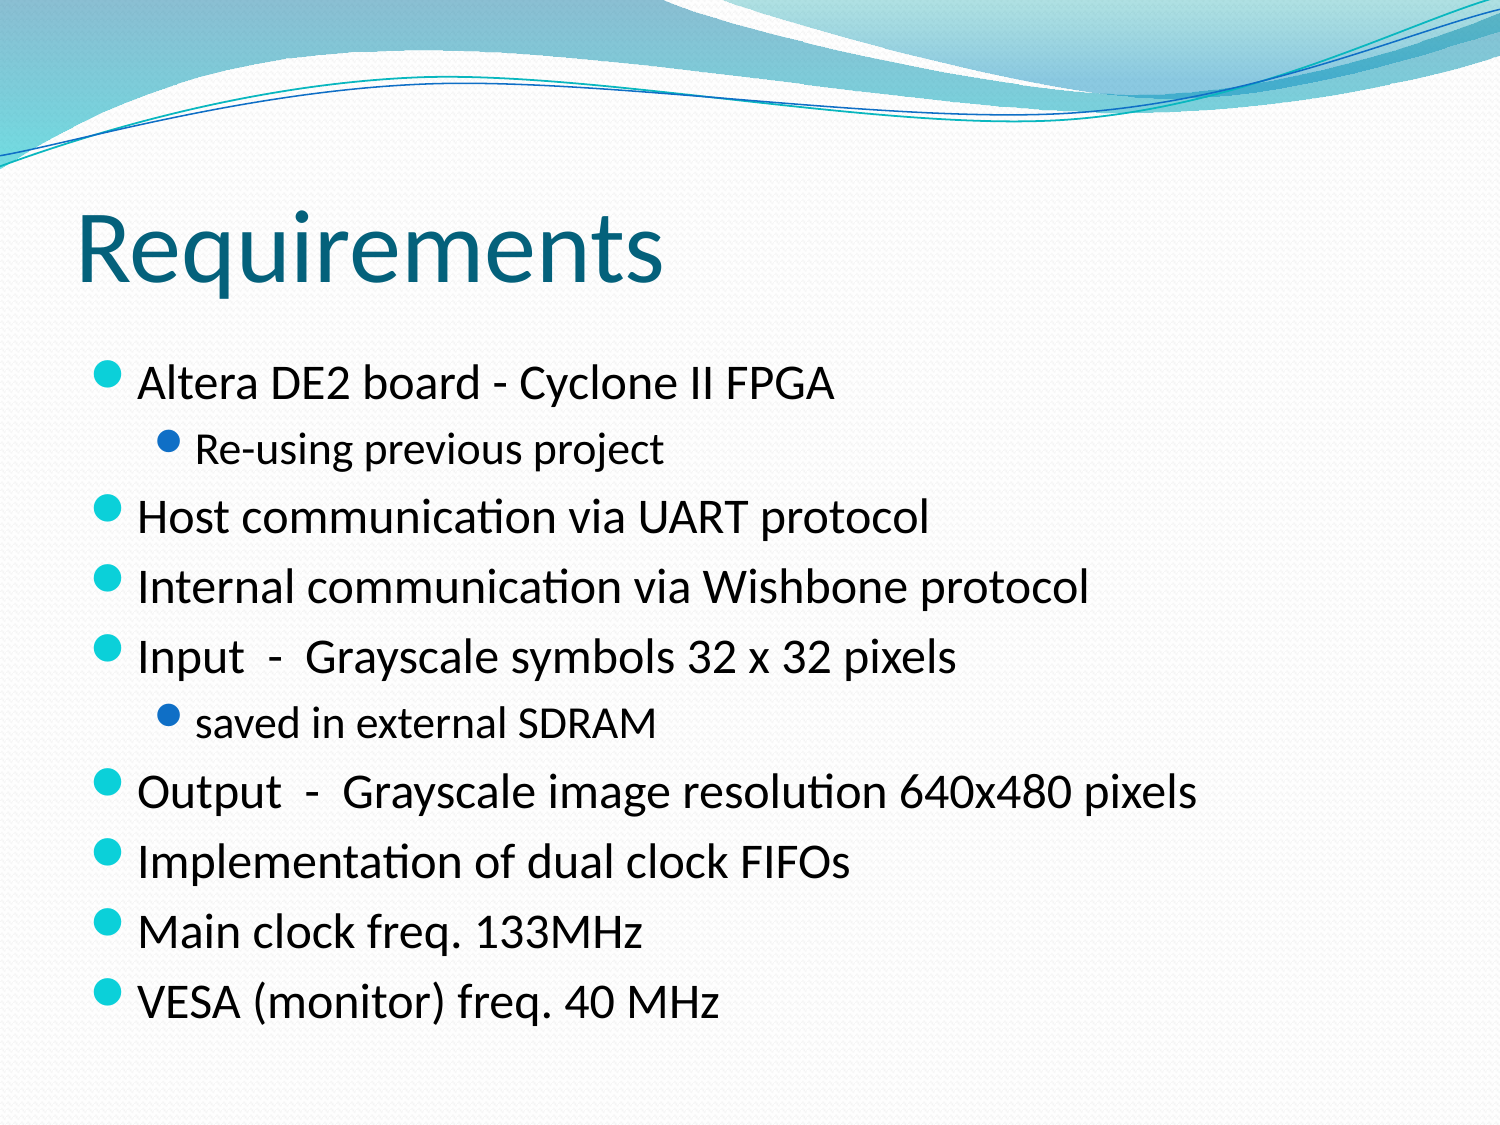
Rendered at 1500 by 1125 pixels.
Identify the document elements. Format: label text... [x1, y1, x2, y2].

title Requirements [75, 115, 1425, 303]
list Altera DE2 board - Cyclone II FPGA Re-using previous project Host communication via UART protocol Internal communication via Wishbone protocol Input - Grayscale symbols 32 x 32 pixels saved in external SDRAM Output - Grayscale image resolution 640x480 pixels Implementation of dual clock FIFOs Main clock freq. 133MHz VESA (monitor) freq. 40 MHz [75, 342, 1425, 1063]
